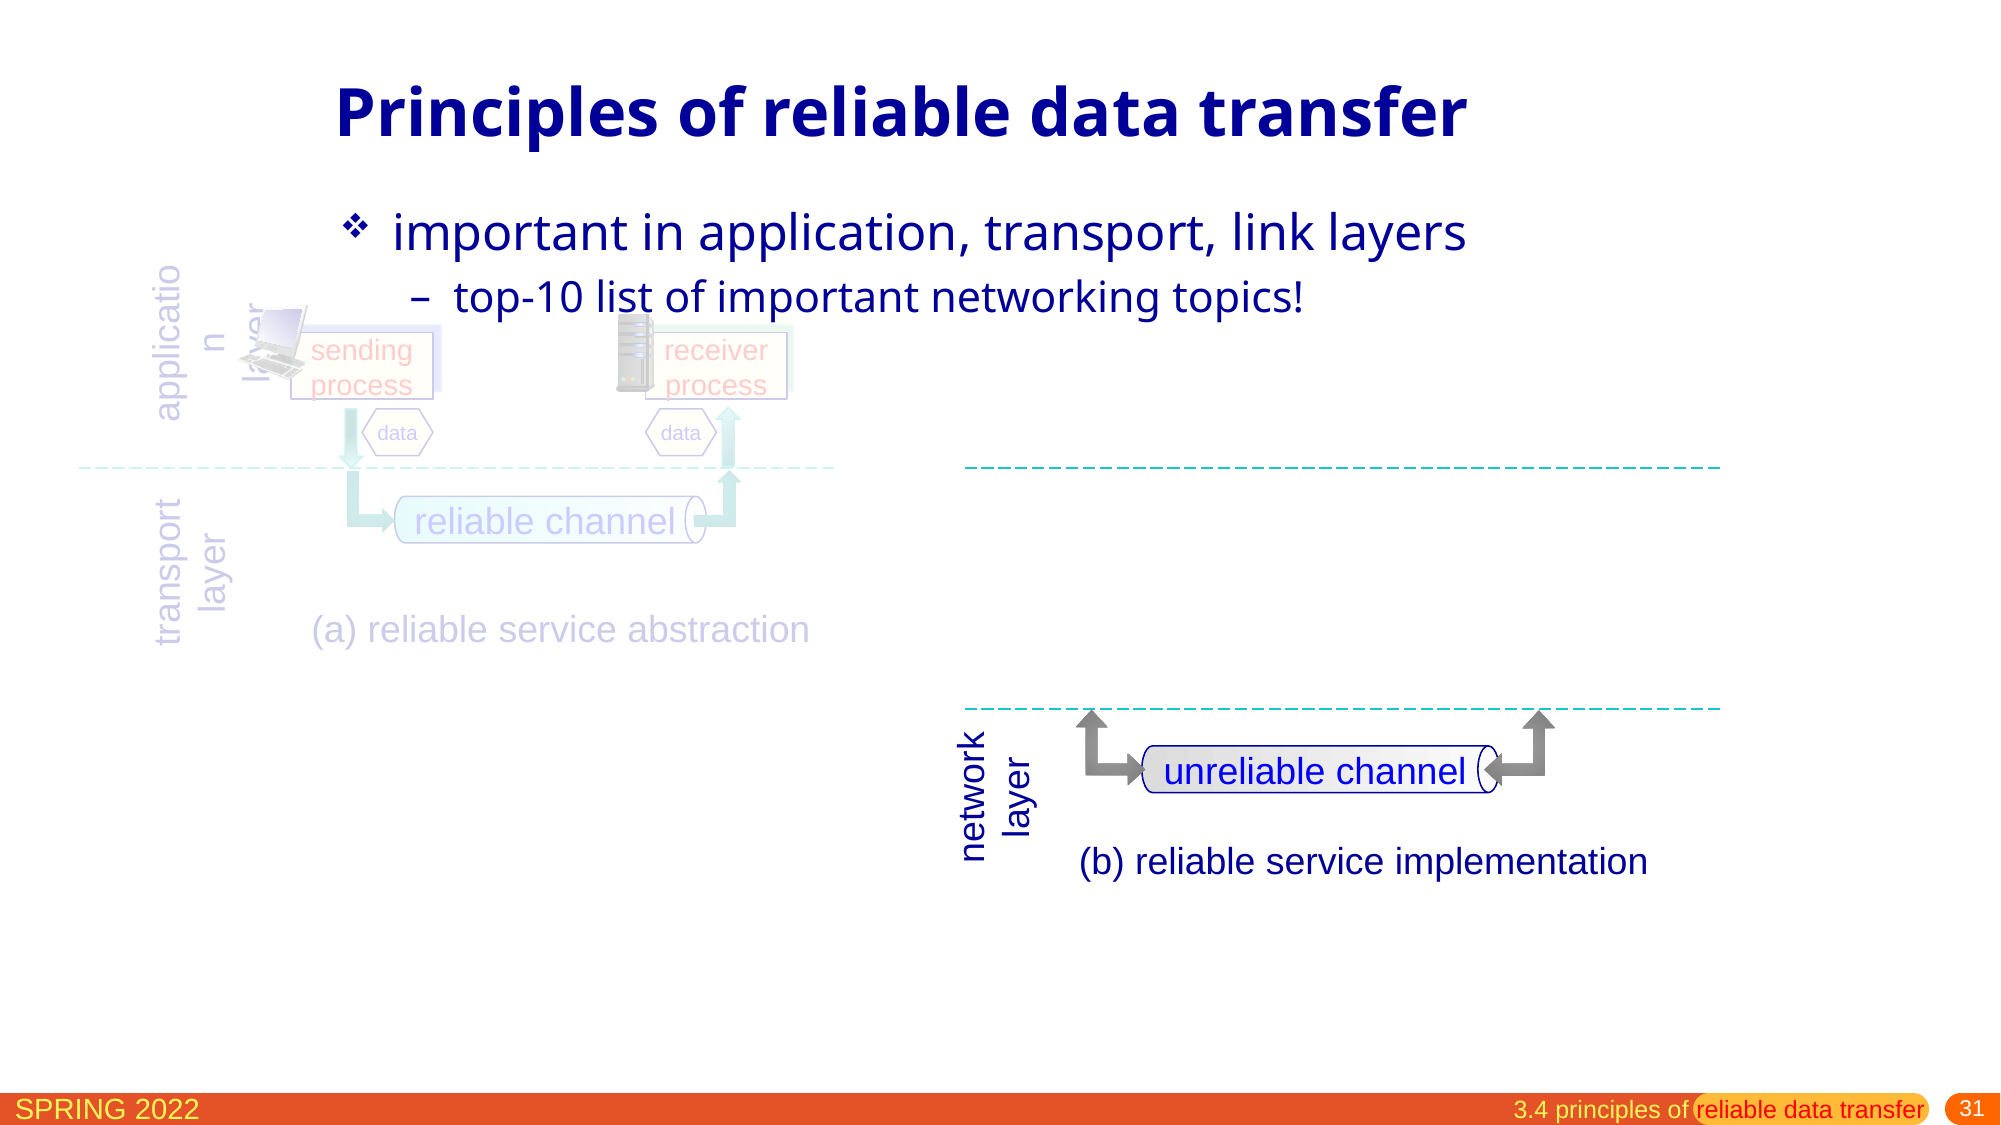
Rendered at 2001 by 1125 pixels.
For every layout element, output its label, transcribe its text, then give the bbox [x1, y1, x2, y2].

text_box unreliable channel [1142, 745, 1497, 793]
text_box [1075, 716, 1146, 786]
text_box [616, 314, 655, 392]
text_box 3.4 principles of reliable data transfer [1498, 1086, 1951, 1125]
text_box [32, 234, 844, 752]
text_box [220, 301, 311, 386]
title Principles of reliable data transfer [319, 15, 1595, 204]
text_box (b) reliable service implementation [1061, 829, 1681, 890]
list important in application, transport, link layers top-10 list of important networking topics! [324, 193, 1582, 331]
text_box network layer [939, 704, 1061, 891]
text_box [1484, 716, 1556, 786]
